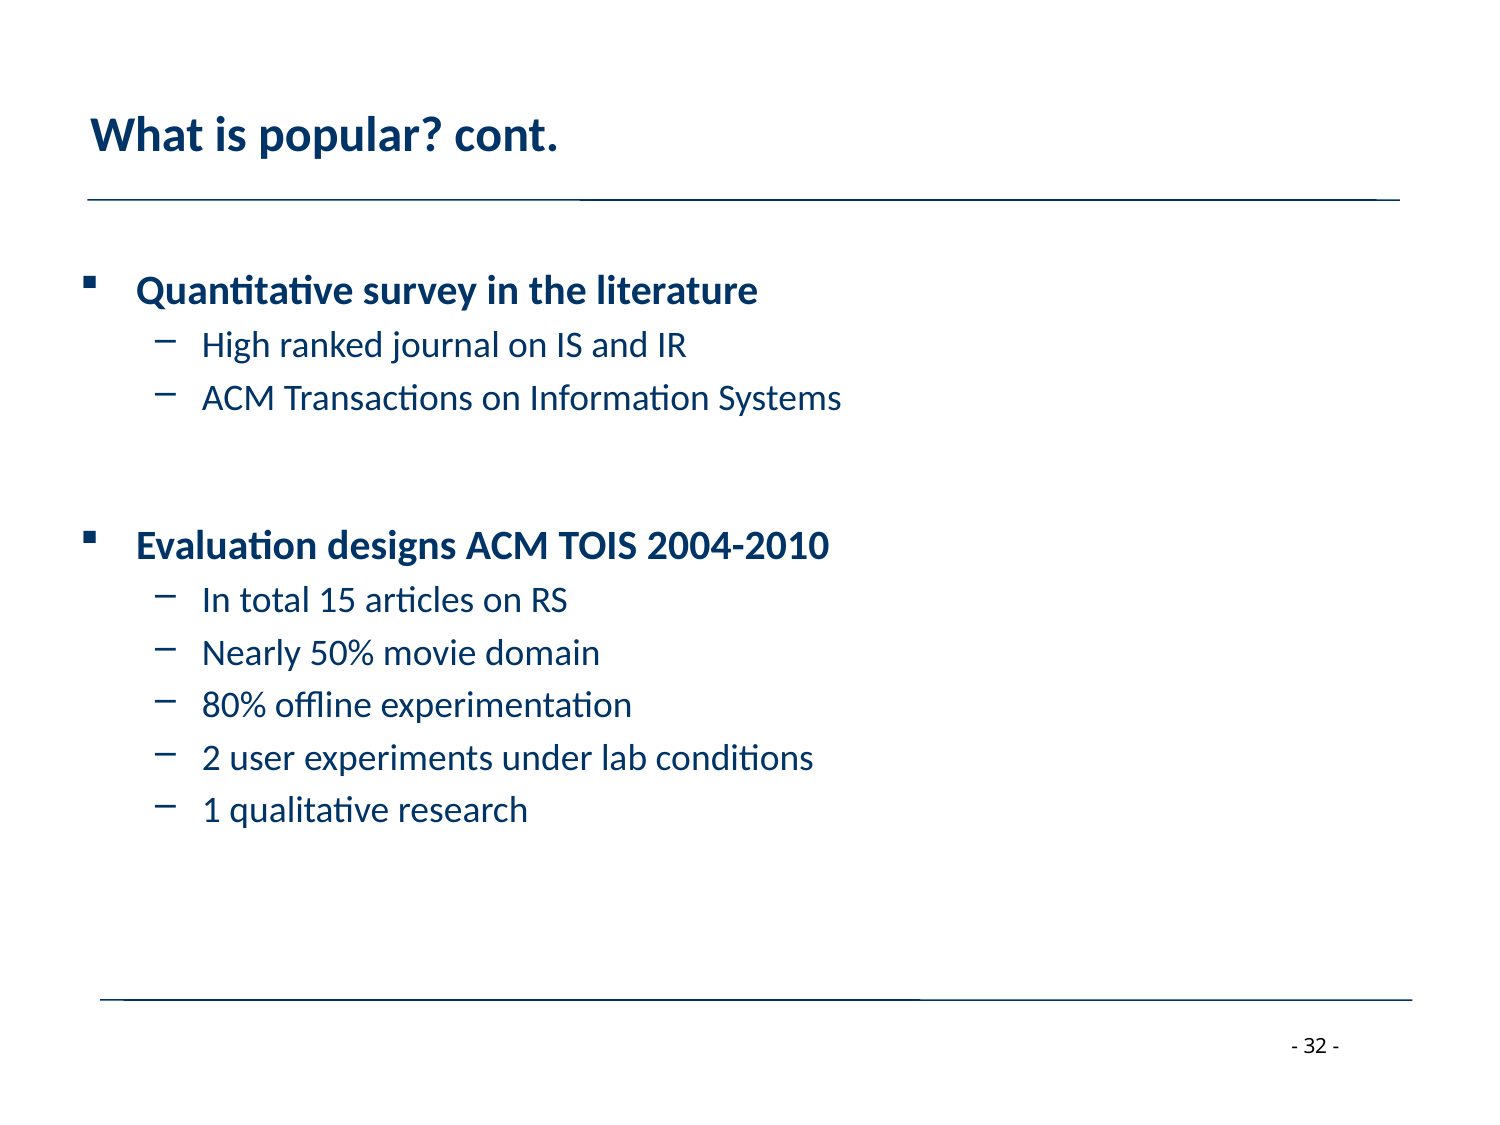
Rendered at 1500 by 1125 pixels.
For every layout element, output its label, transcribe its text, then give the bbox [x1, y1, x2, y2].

list Quantitative survey in the literature High ranked journal on IS and IR ACM Transactions on Information Systems Evaluation designs ACM TOIS 2004-2010 In total 15 articles on RS Nearly 50% movie domain 80% offline experimentation 2 user experiments under lab conditions 1 qualitative research [64, 255, 1416, 999]
title What is popular? cont. [74, 37, 1426, 226]
